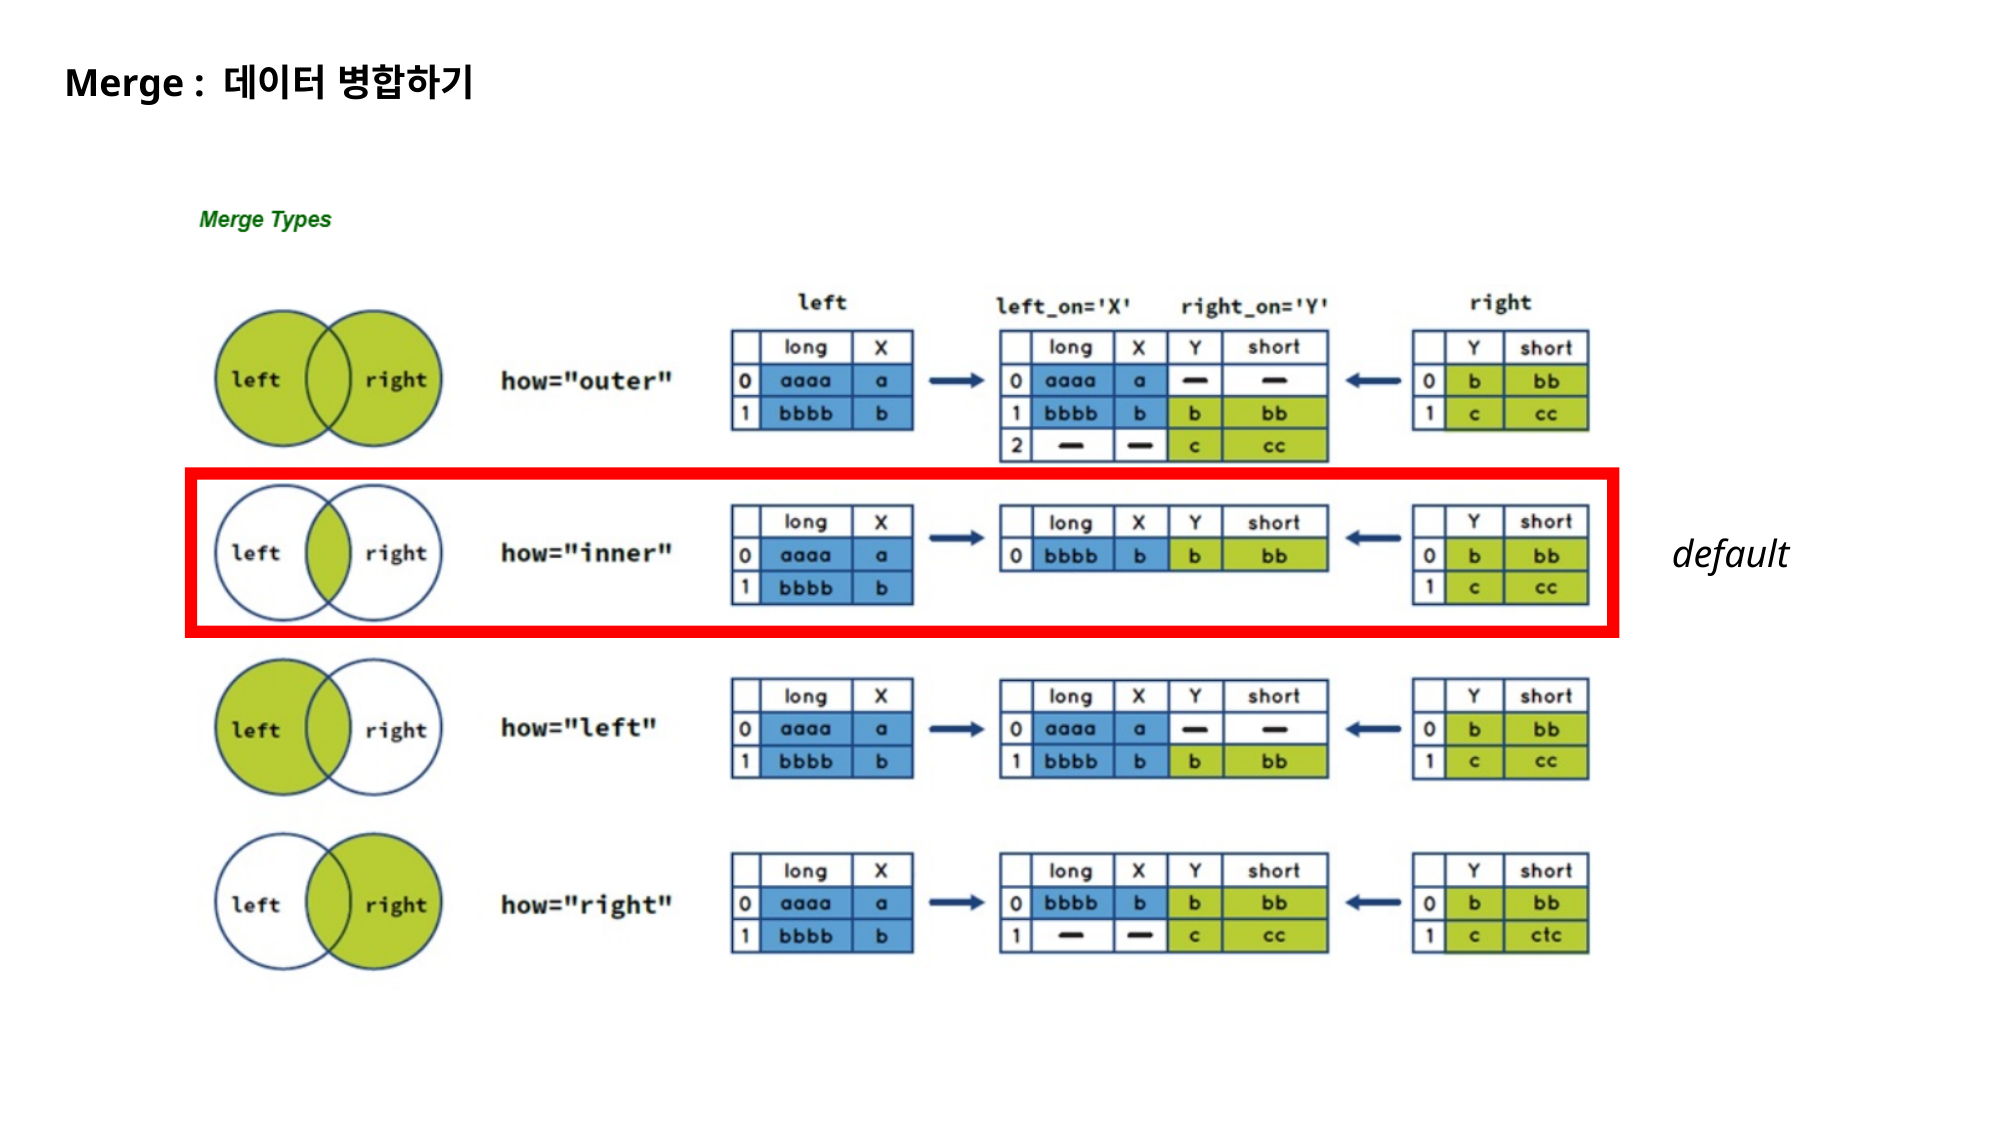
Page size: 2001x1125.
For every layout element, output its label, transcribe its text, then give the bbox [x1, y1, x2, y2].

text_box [184, 196, 1880, 991]
text_box Merge : 데이터 병합하기 [49, 51, 579, 112]
